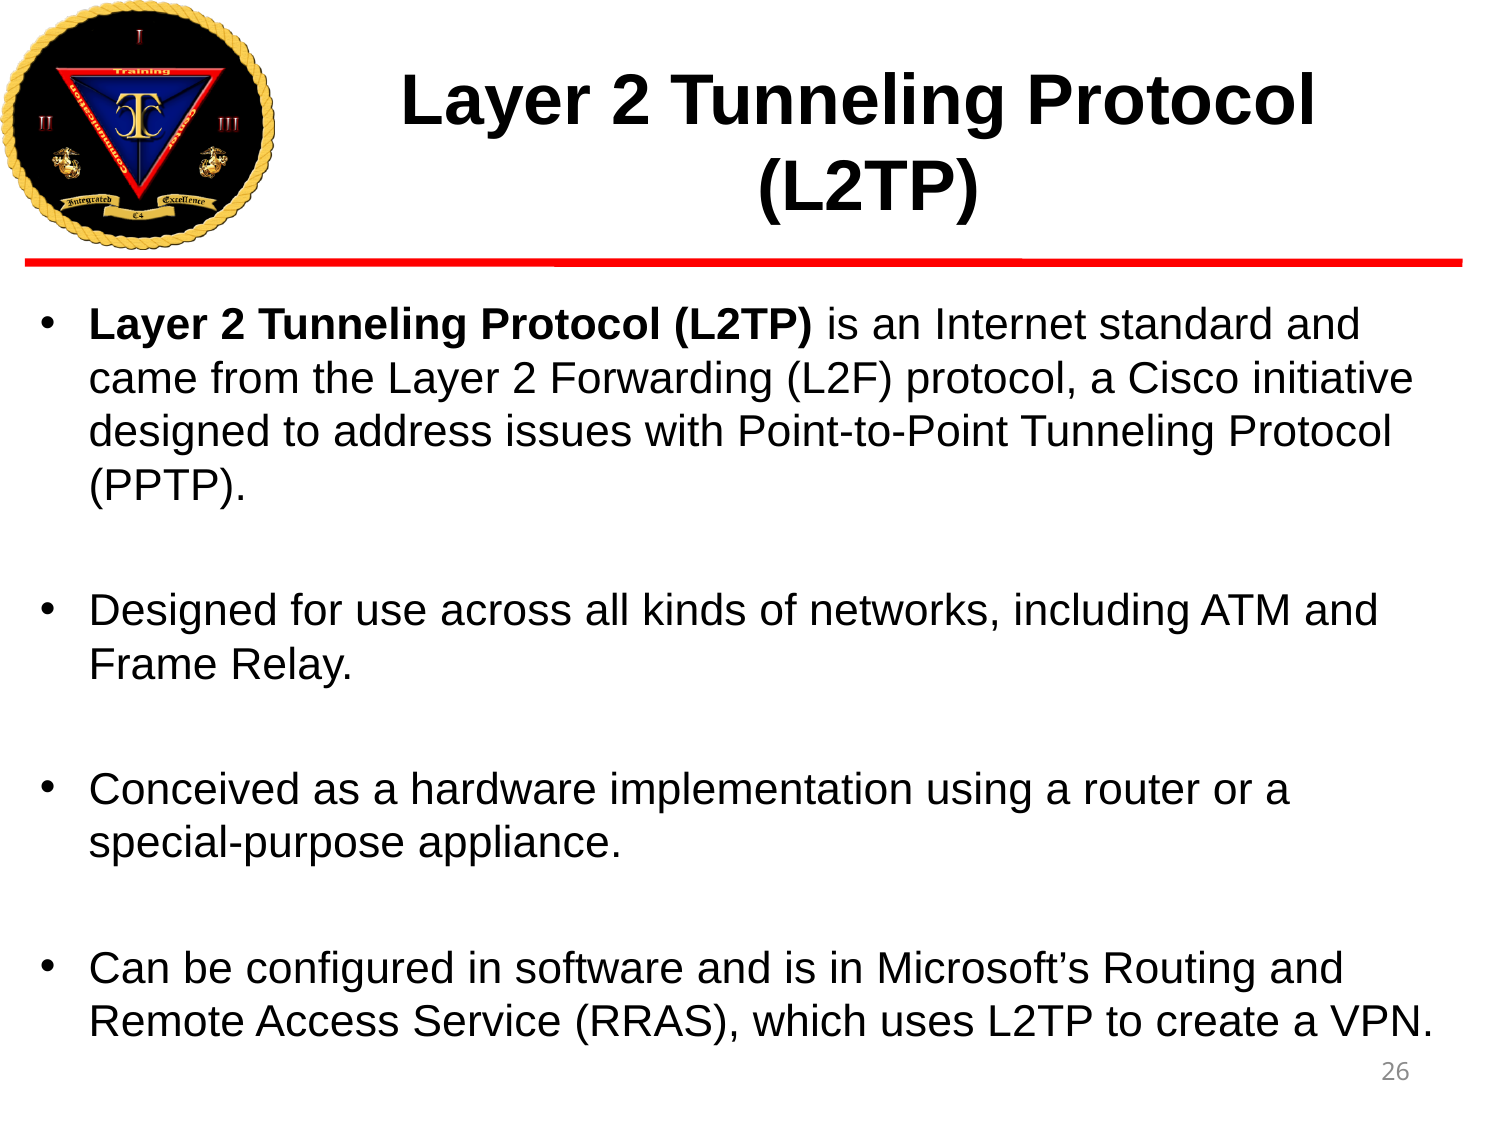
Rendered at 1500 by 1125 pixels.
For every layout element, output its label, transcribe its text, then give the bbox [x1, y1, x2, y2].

list Layer 2 Tunneling Protocol (L2TP) is an Internet standard and came from the Layer 2 Forwarding (L2F) protocol, a Cisco initiative designed to address issues with Point-to-Point Tunneling Protocol (PPTP). Designed for use across all kinds of networks, including ATM and Frame Relay. Conceived as a hardware implementation using a router or a special-purpose appliance. Can be configured in software and is in Microsoft’s Routing and Remote Access Service (RRAS), which uses L2TP to create a VPN. [24, 287, 1463, 1081]
slide_number 26 [1074, 1042, 1425, 1103]
title Layer 2 Tunneling Protocol (L2TP) [274, 44, 1463, 233]
picture [0, 0, 275, 250]
